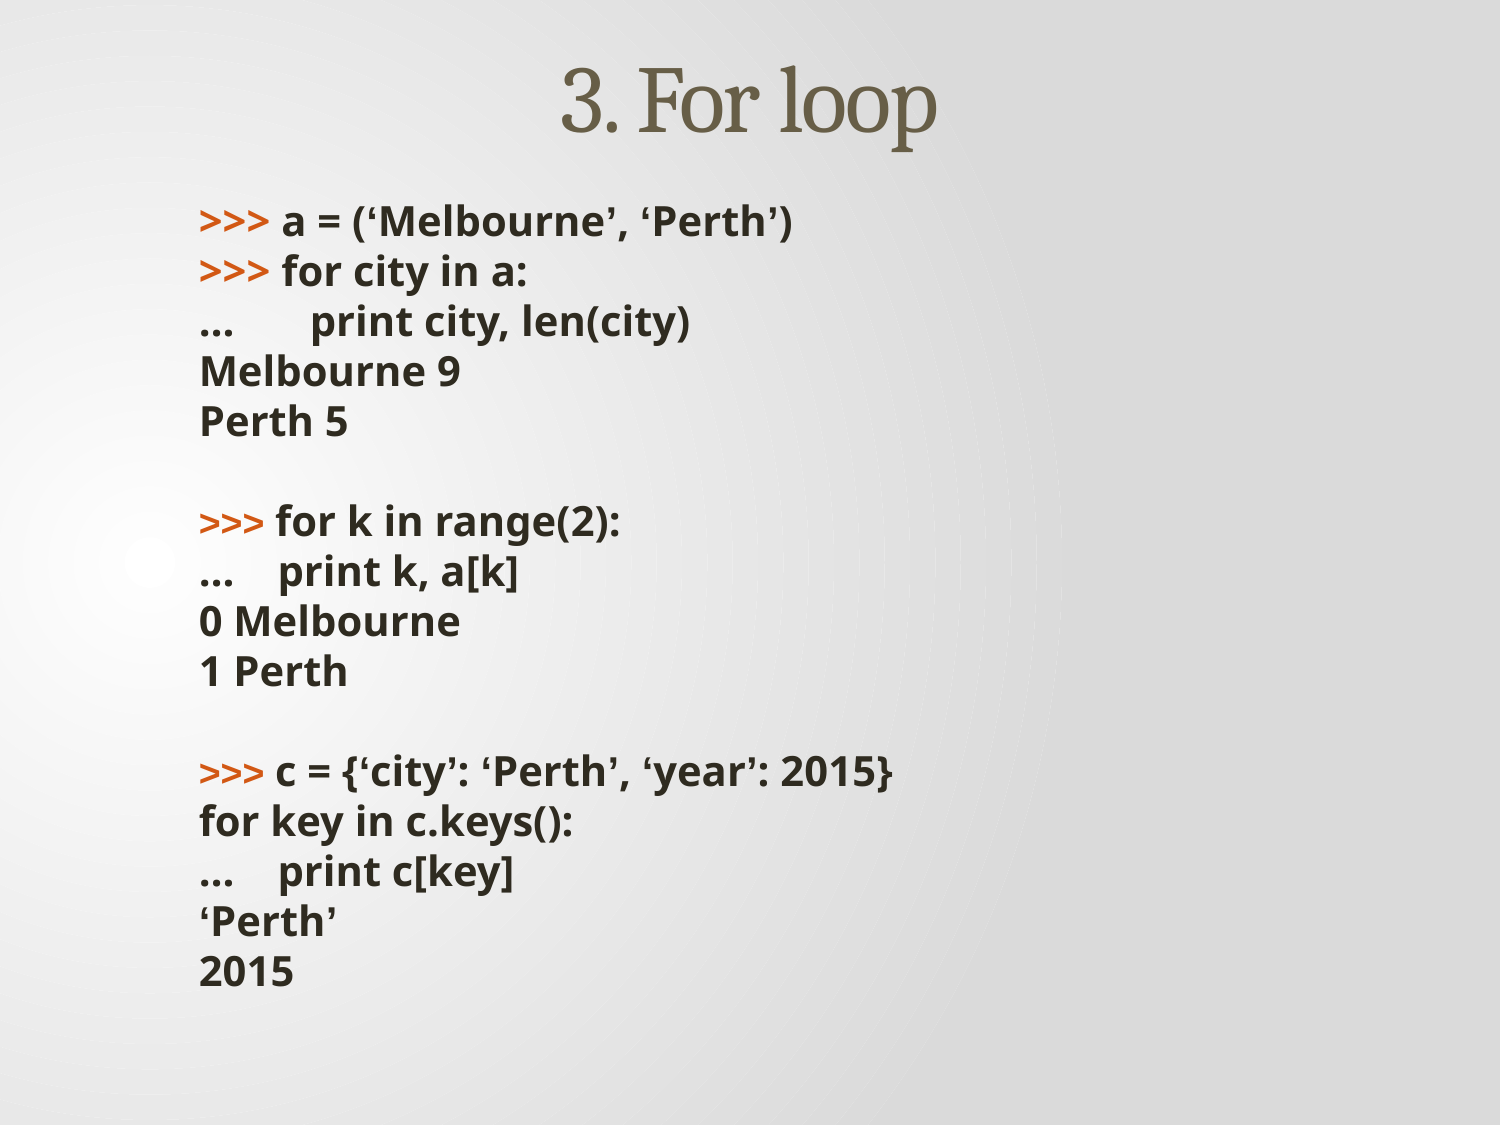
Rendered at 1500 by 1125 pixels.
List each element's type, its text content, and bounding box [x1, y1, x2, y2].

text_box >>> a = (‘Melbourne’, ‘Perth’) >>> for city in a: … print city, len(city) Melbourne 9 Perth 5 >>> for k in range(2): … print k, a[k] 0 Melbourne 1 Perth >>> c = {‘city’: ‘Perth’, ‘year’: 2015} for key in c.keys(): … print c[key] ‘Perth’ 2015 [183, 187, 908, 1125]
title 3. For loop [125, 0, 1375, 188]
